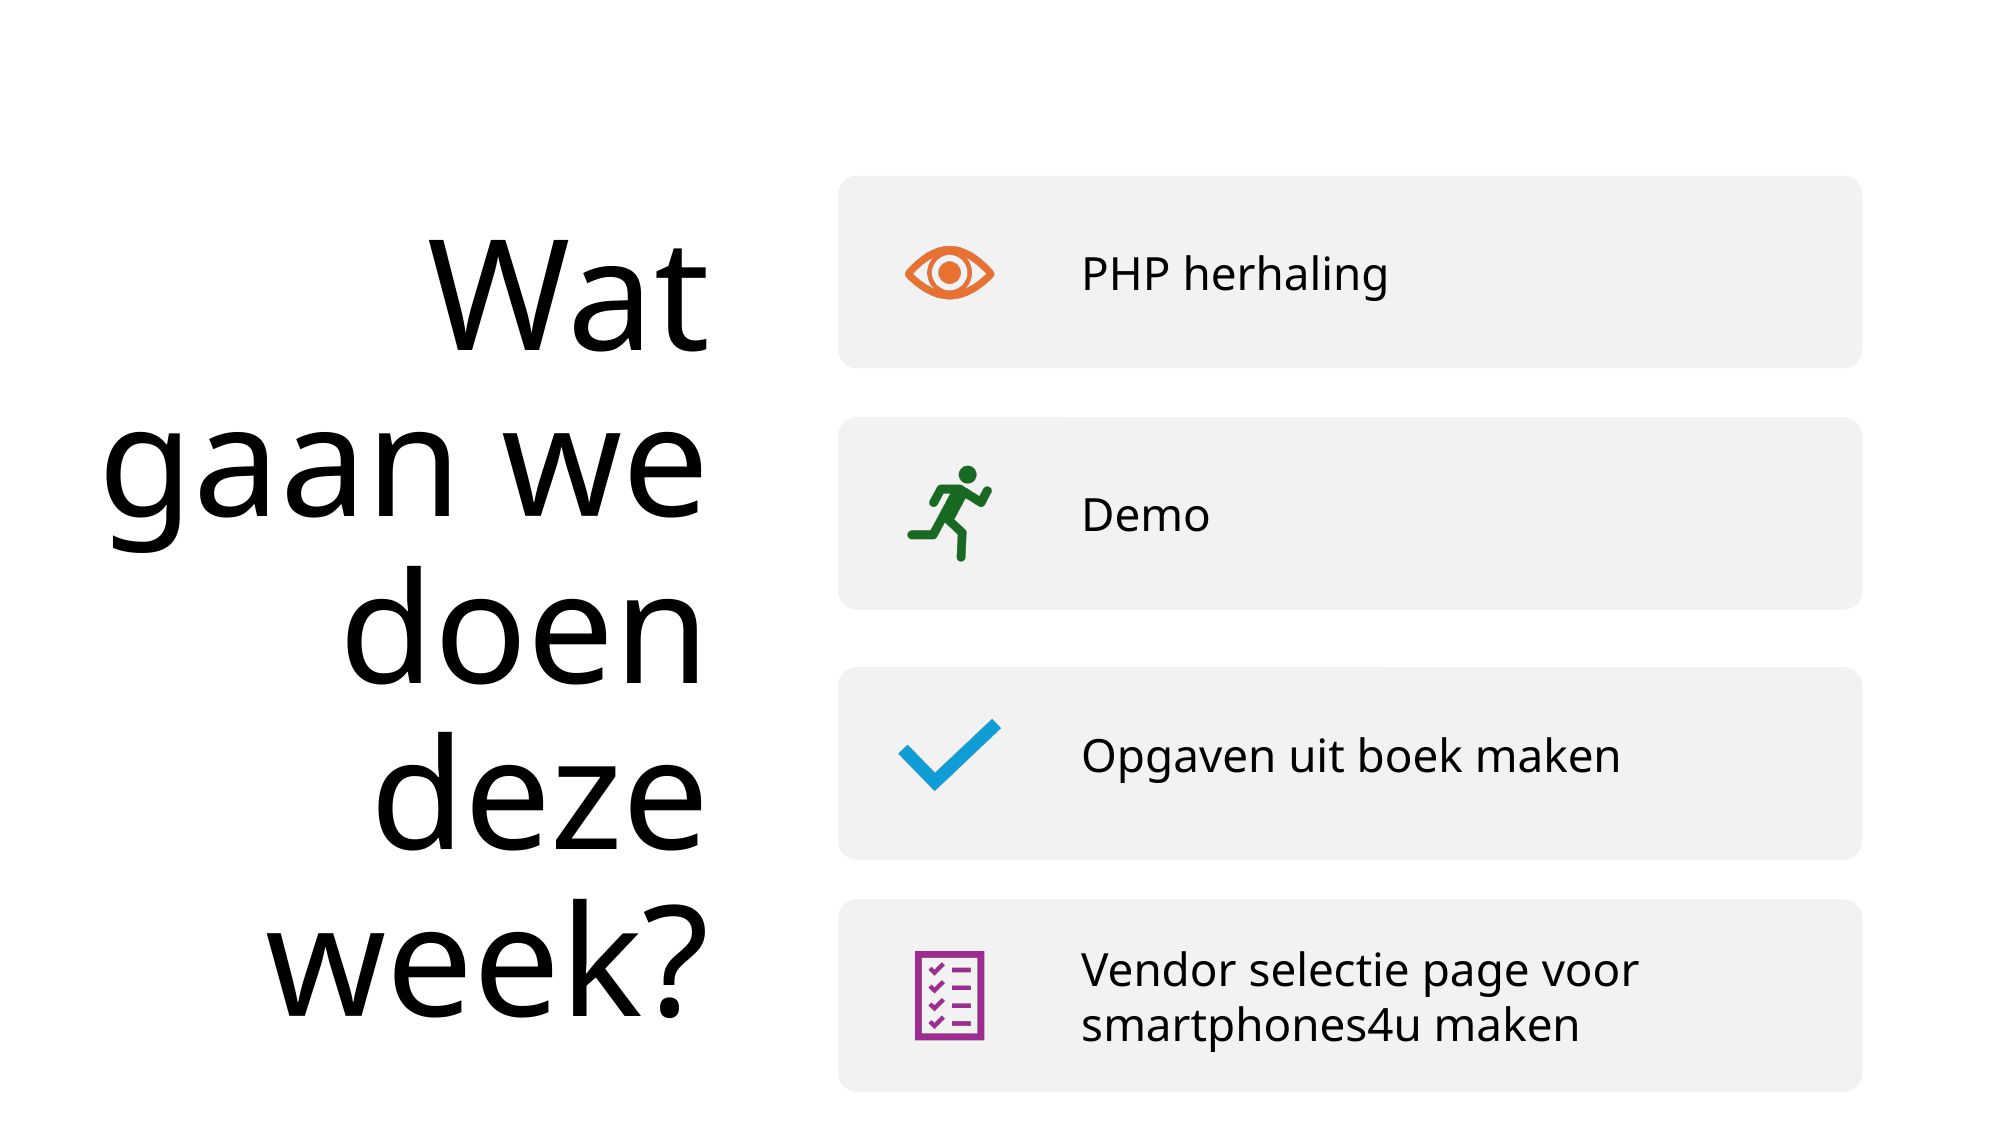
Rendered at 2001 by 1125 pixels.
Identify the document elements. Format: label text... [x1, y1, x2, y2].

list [837, 175, 1863, 1093]
title Wat gaan we doen deze week? [78, 175, 725, 1092]
